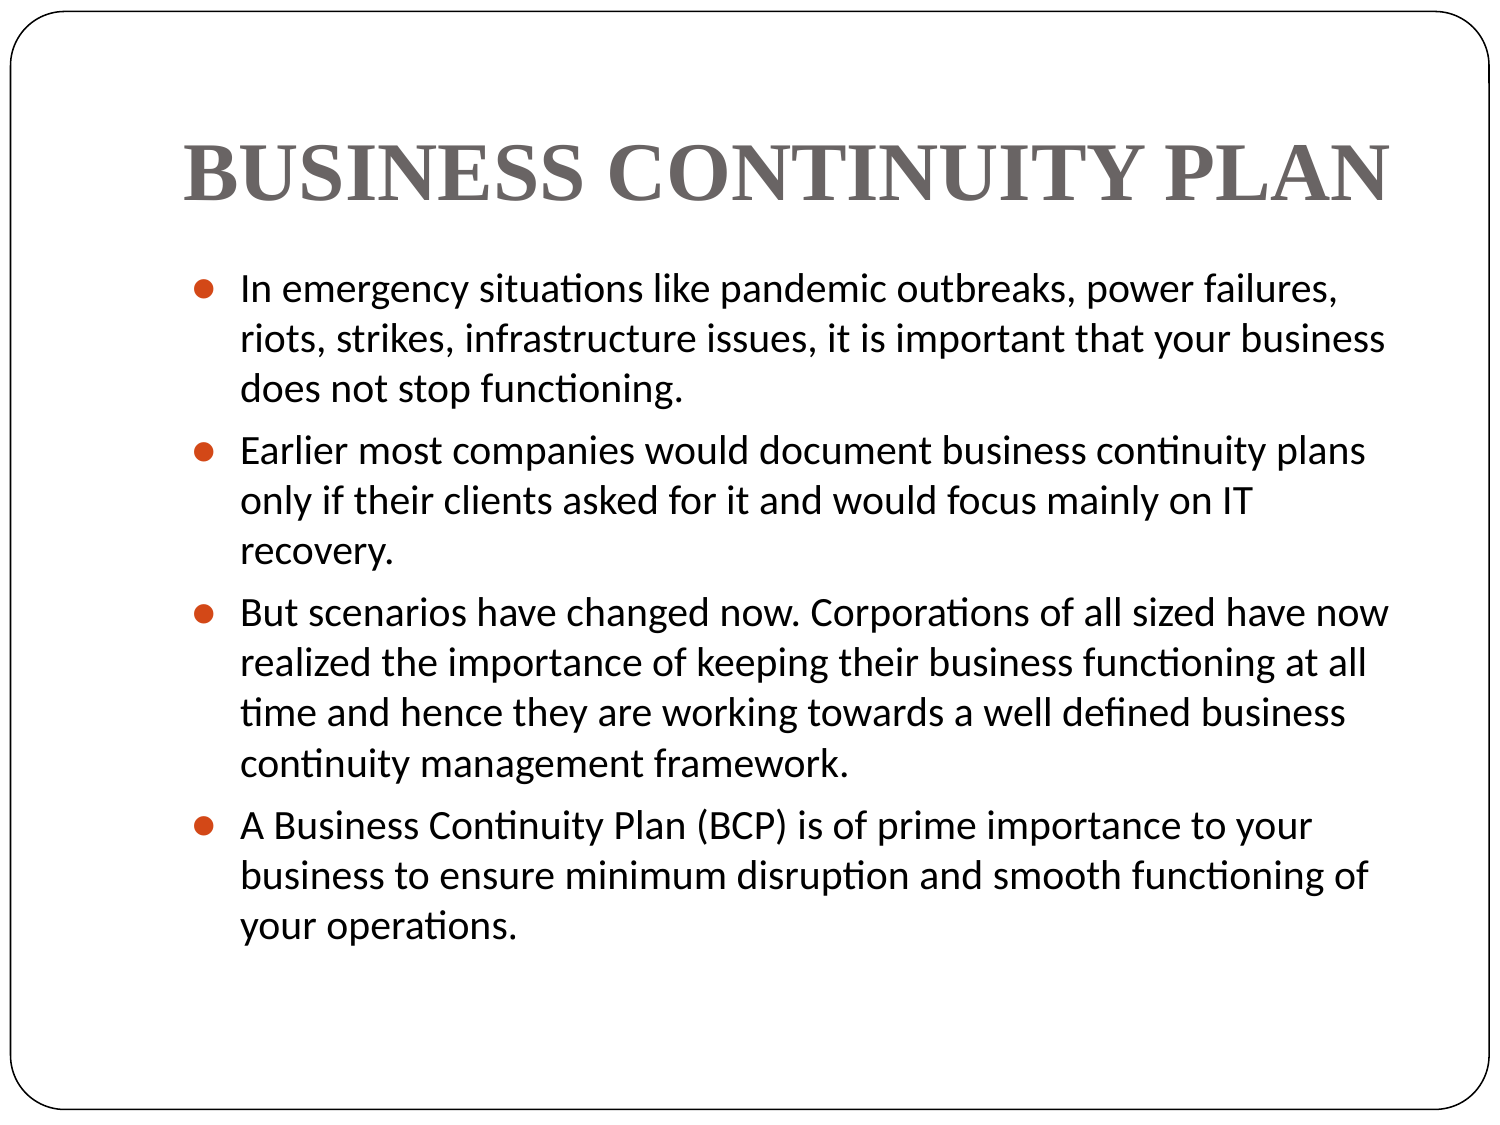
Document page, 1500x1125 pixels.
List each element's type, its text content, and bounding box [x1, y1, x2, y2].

title BUSINESS CONTINUITY PLAN [150, 45, 1425, 233]
list In emergency situations like pandemic outbreaks, power failures, riots, strikes, infrastructure issues, it is important that your business does not stop functioning. Earlier most companies would document business continuity plans only if their clients asked for it and would focus mainly on IT recovery. But scenarios have changed now. Corporations of all sized have now realized the importance of keeping their business functioning at all time and hence they are working towards a well defined business continuity management framework. A Business Continuity Plan (BCP) is of prime importance to your business to ensure minimum disruption and smooth functioning of your operations. [150, 253, 1425, 1004]
